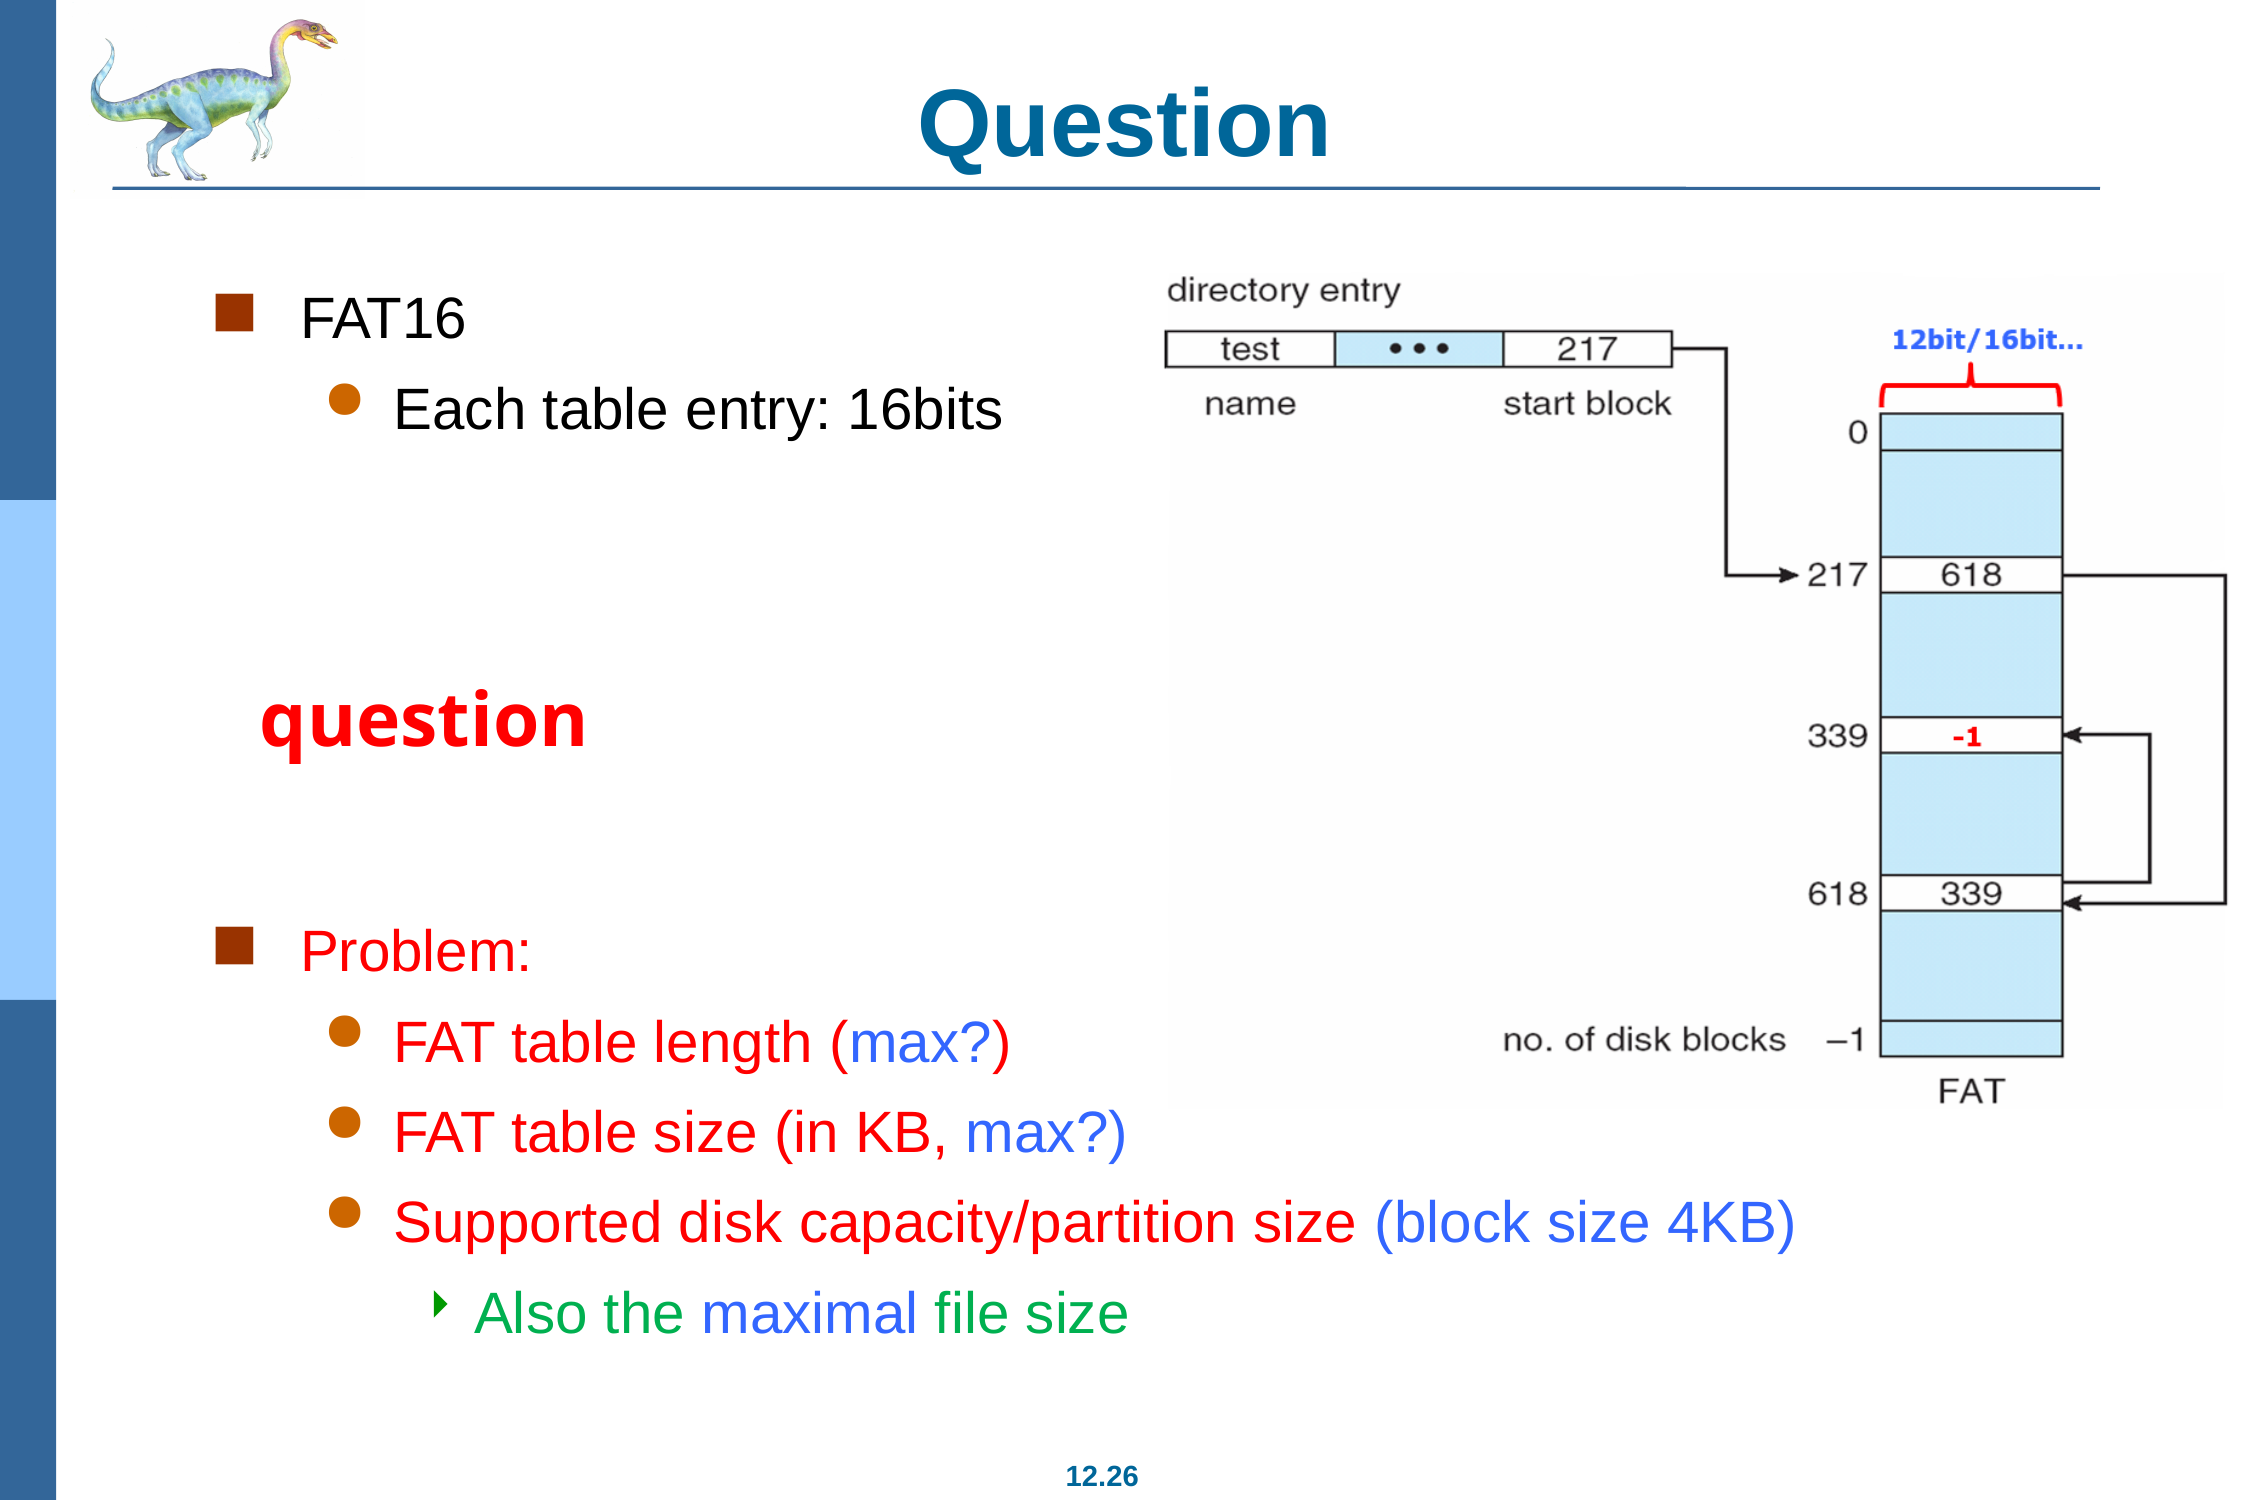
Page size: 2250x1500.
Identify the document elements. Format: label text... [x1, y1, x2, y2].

text_box question [244, 664, 813, 769]
picture [70, 0, 365, 199]
title Question [112, 60, 2138, 187]
picture [1138, 269, 2250, 1113]
list FAT16 Each table entry: 16bits Problem: FAT table length (max?) FAT table size (in KB, max?) Supported disk capacity/partition size (block size 4KB) Also the maximal file size [198, 269, 2224, 1261]
